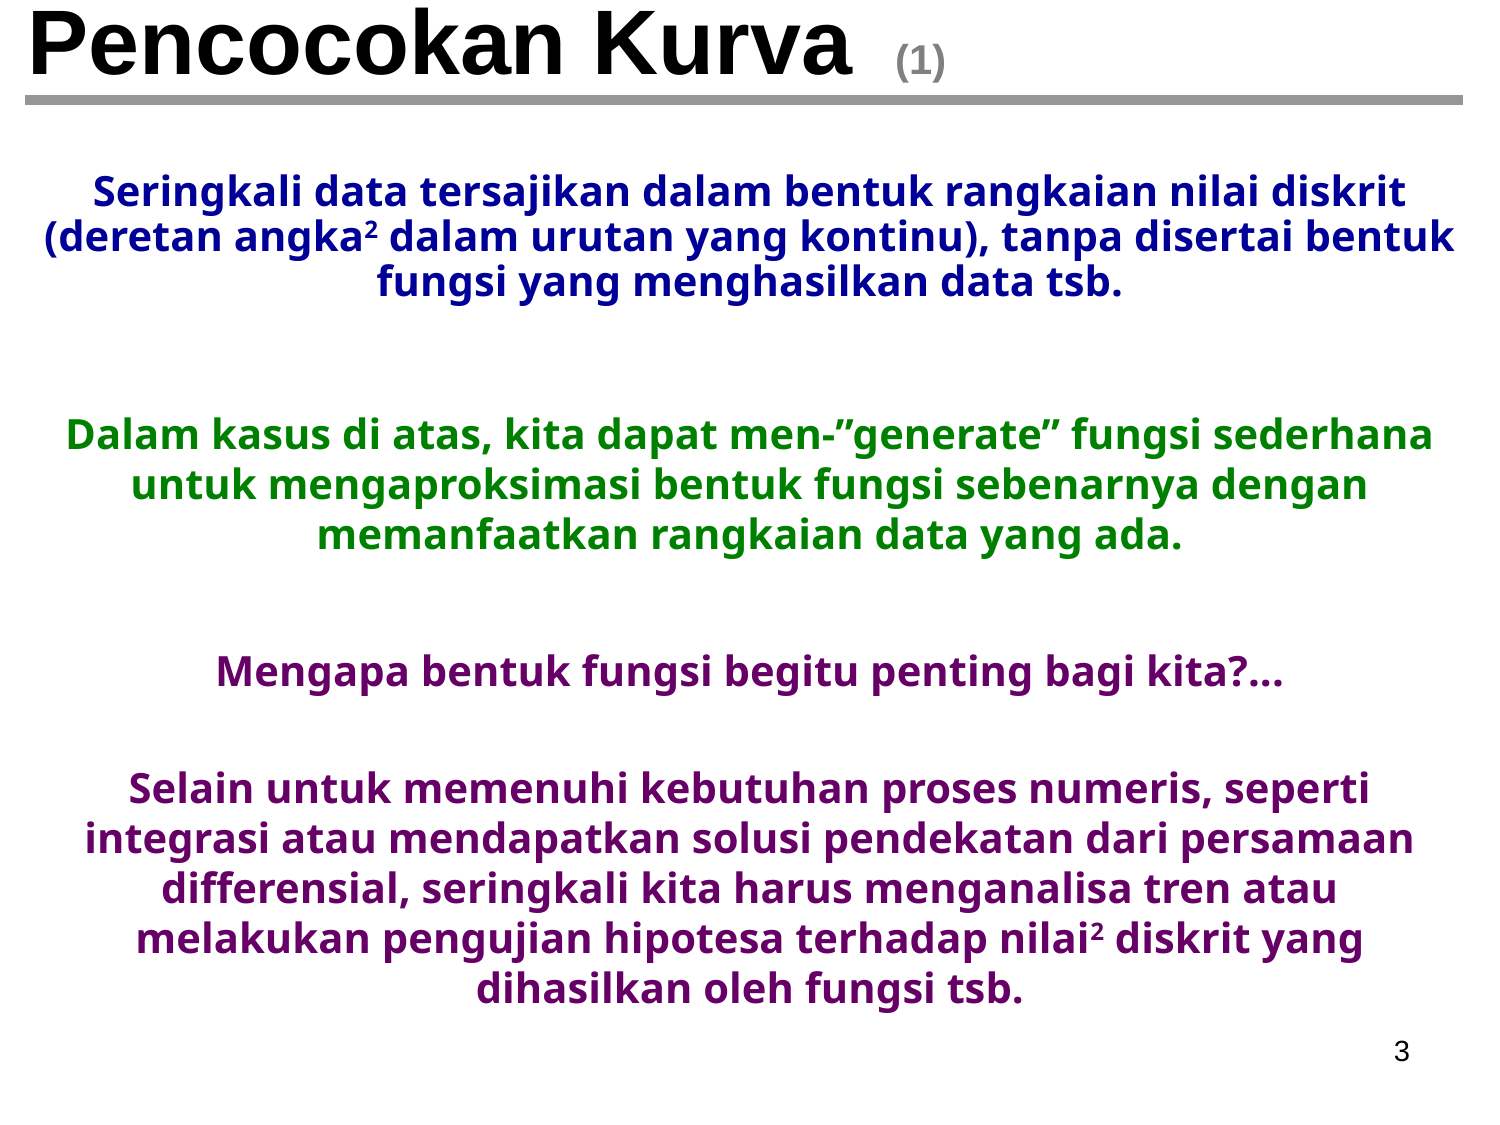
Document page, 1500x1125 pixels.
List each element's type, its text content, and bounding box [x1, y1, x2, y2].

title Pencocokan Kurva (1) [12, 0, 1475, 88]
list Seringkali data tersajikan dalam bentuk rangkaian nilai diskrit (deretan angka2 dalam urutan yang kontinu), tanpa disertai bentuk fungsi yang menghasilkan data tsb. [24, 162, 1475, 325]
slide_number ‹#› [1074, 1024, 1425, 1103]
text_box Dalam kasus di atas, kita dapat men-”generate” fungsi sederhana untuk mengaproksimasi bentuk fungsi sebenarnya dengan memanfaatkan rangkaian data yang ada. [24, 399, 1475, 575]
text_box Mengapa bentuk fungsi begitu penting bagi kita?... Selain untuk memenuhi kebutuhan proses numeris, seperti integrasi atau mendapatkan solusi pendekatan dari persamaan differensial, seringkali kita harus menganalisa tren atau melakukan pengujian hipotesa terhadap nilai2 diskrit yang dihasilkan oleh fungsi tsb. [24, 637, 1475, 963]
